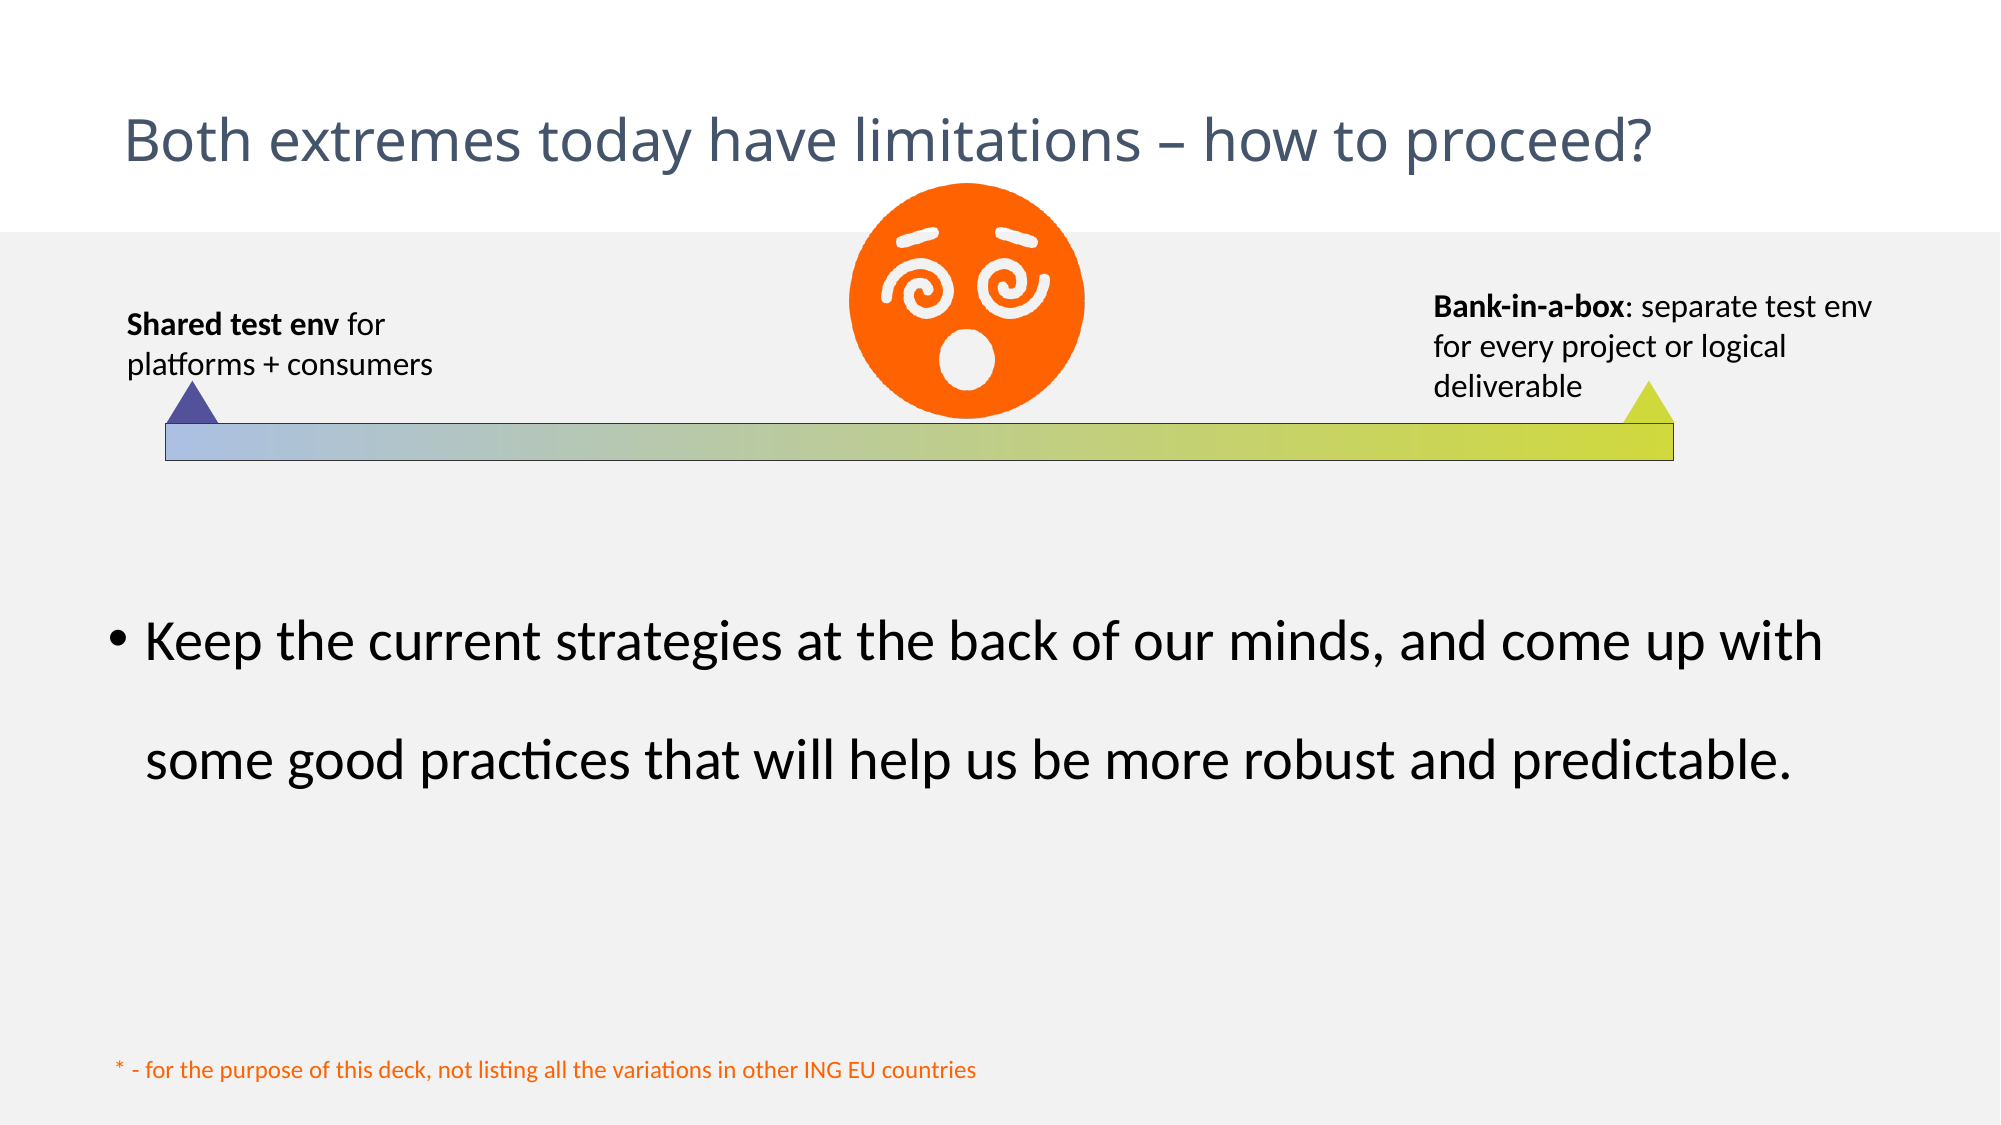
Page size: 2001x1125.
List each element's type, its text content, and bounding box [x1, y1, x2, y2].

text_box * - for the purpose of this deck, not listing all the variations in other ING EU countries [107, 1047, 1267, 1090]
list Keep the current strategies at the back of our minds, and come up with some good practices that will help us be more robust and predictable. [107, 463, 1962, 999]
text_box [165, 388, 220, 424]
picture [818, 152, 1115, 449]
title Both extremes today have limitations – how to proceed? [108, 53, 1892, 188]
text_box Bank-in-a-box: separate test env for every project or logical deliverable [1427, 278, 1921, 410]
text_box [1622, 410, 1676, 424]
text_box [164, 423, 1675, 461]
text_box Shared test env for platforms + consumers [120, 296, 505, 388]
